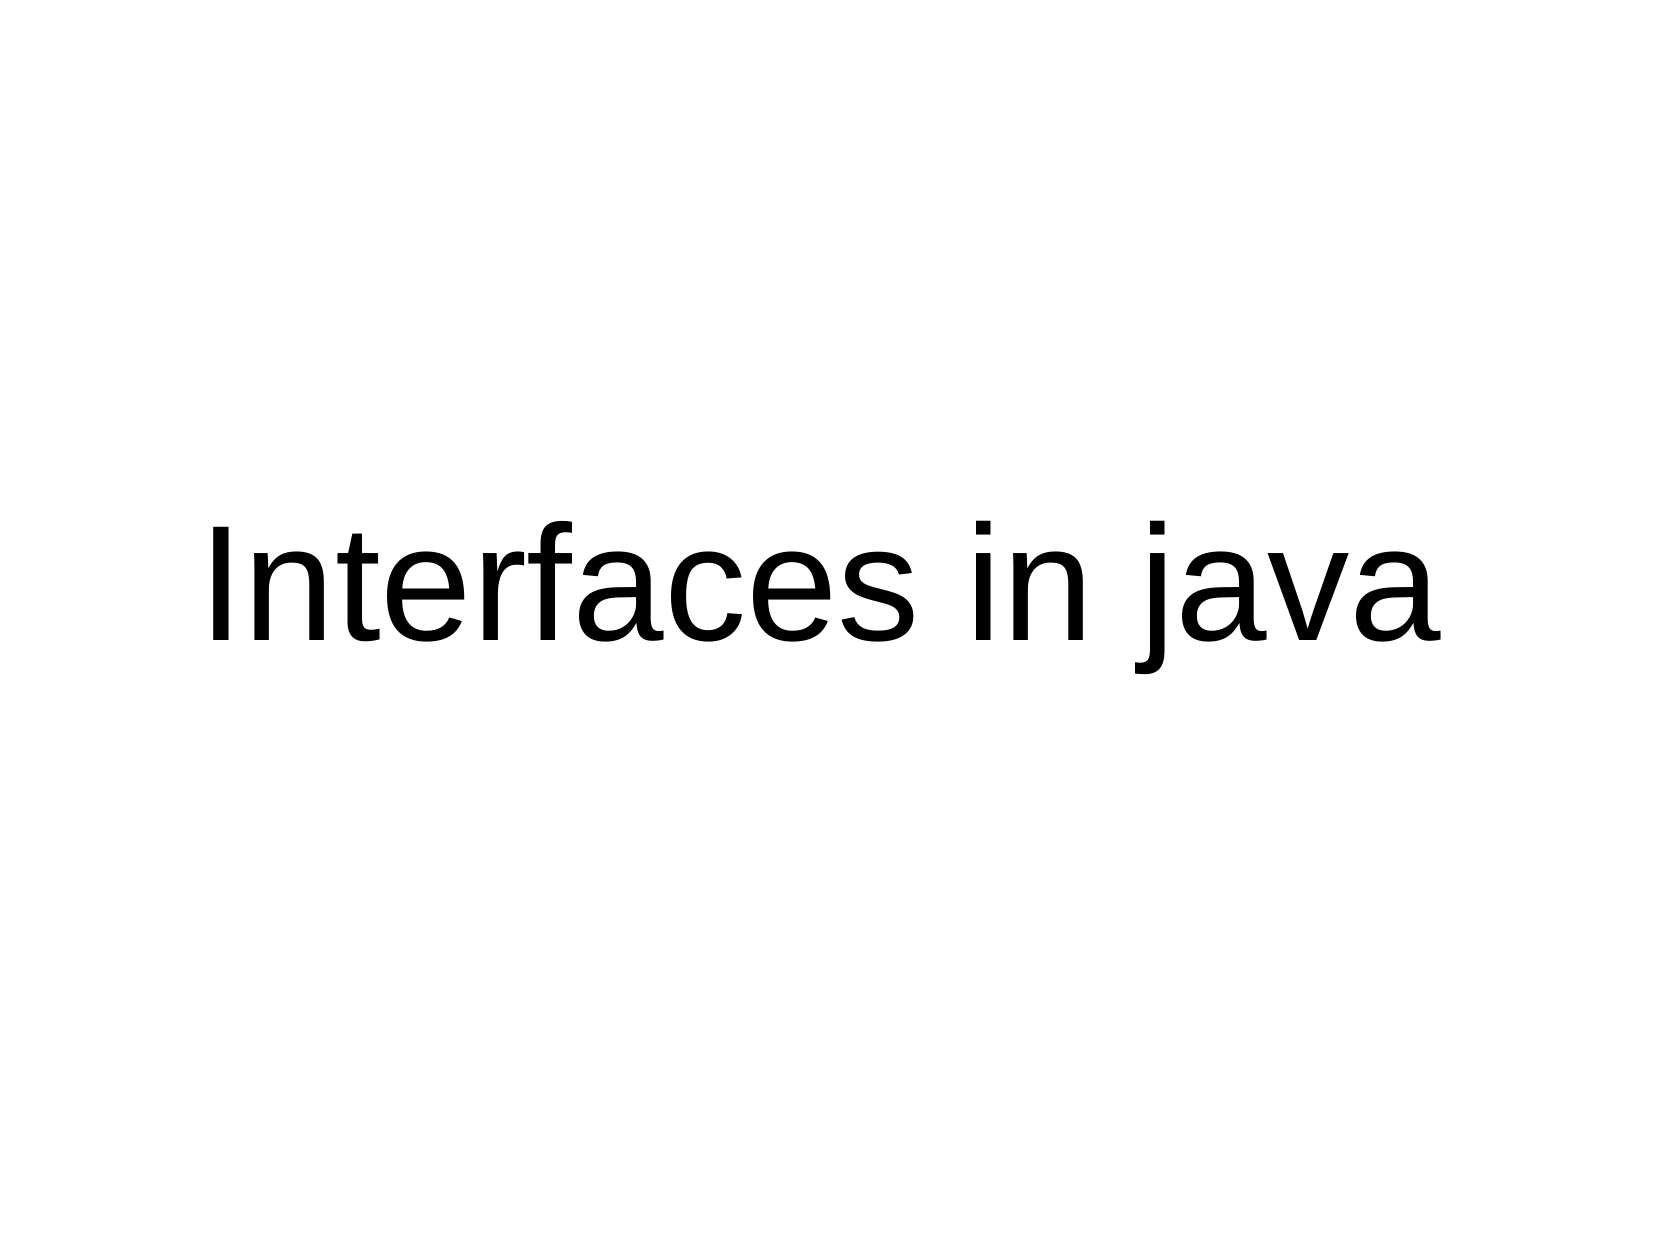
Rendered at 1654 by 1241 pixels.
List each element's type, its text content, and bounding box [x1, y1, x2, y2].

subtitle Interfaces in java [96, 110, 1544, 1089]
